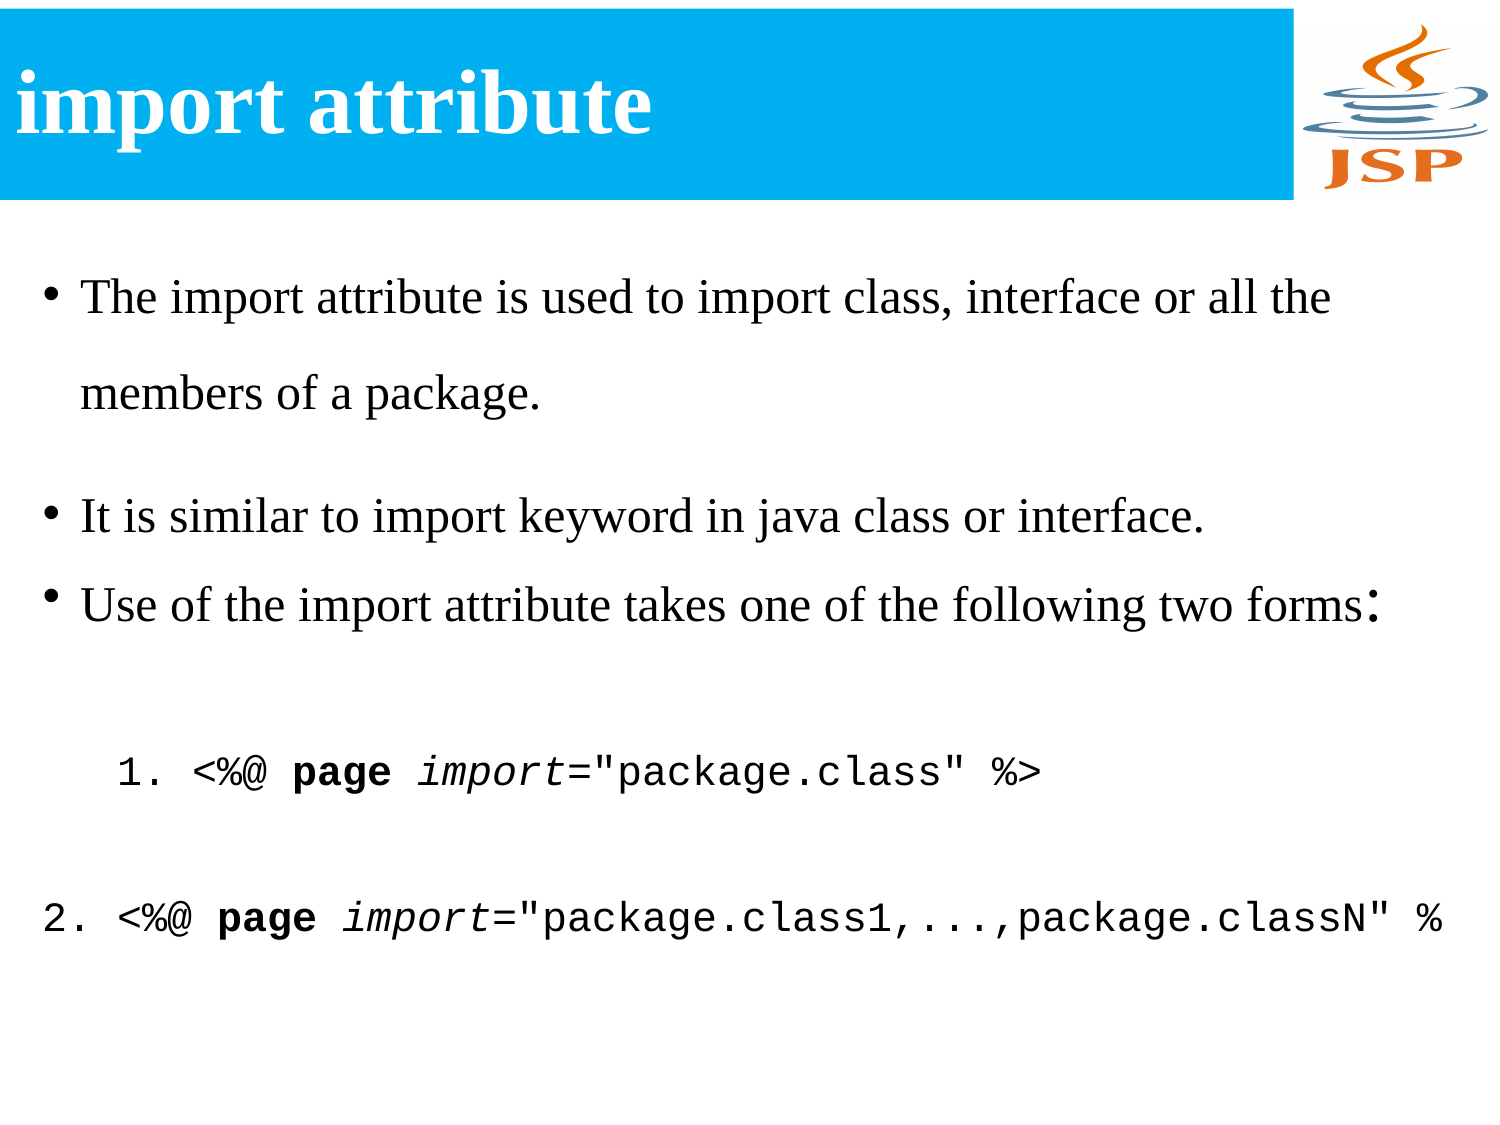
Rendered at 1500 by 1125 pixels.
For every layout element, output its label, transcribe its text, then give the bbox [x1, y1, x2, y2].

title import attribute [0, 8, 1294, 200]
text_box <%@ page import="package.class" %> 2. <%@ page import="package.class1,...,package.classN" % [27, 732, 1473, 947]
list The import attribute is used to import class, interface or all the members of a package. It is similar to import keyword in java class or interface. Use of the import attribute takes one of the following two forms: [27, 220, 1447, 685]
picture [1294, 23, 1496, 194]
